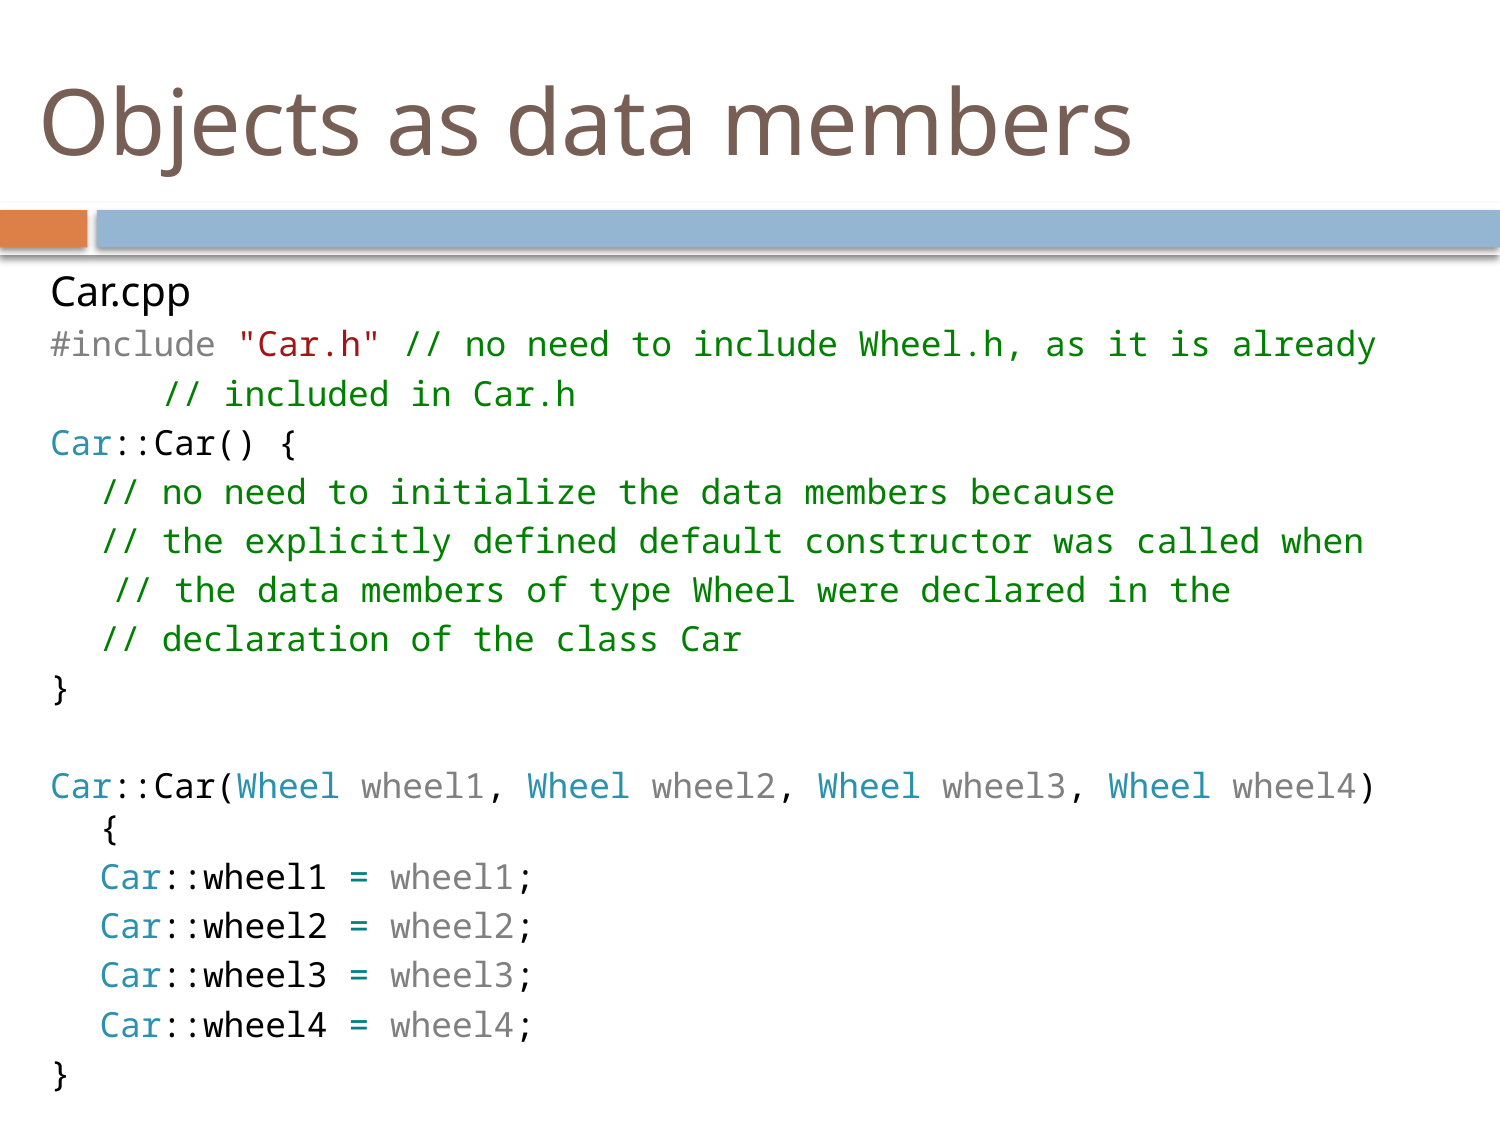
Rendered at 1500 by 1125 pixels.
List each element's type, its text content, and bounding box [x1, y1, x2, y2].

list Car.cpp #include "Car.h" // no need to include Wheel.h, as it is already // included in Car.h Car::Car() { // no need to initialize the data members because // the explicitly defined default constructor was called when // the data members of type Wheel were declared in the // declaration of the class Car } Car::Car(Wheel wheel1, Wheel wheel2, Wheel wheel3, Wheel wheel4) { Car::wheel1 = wheel1; Car::wheel2 = wheel2; Car::wheel3 = wheel3; Car::wheel4 = wheel4; } [35, 257, 1430, 1125]
title Objects as data members [23, 37, 1500, 200]
